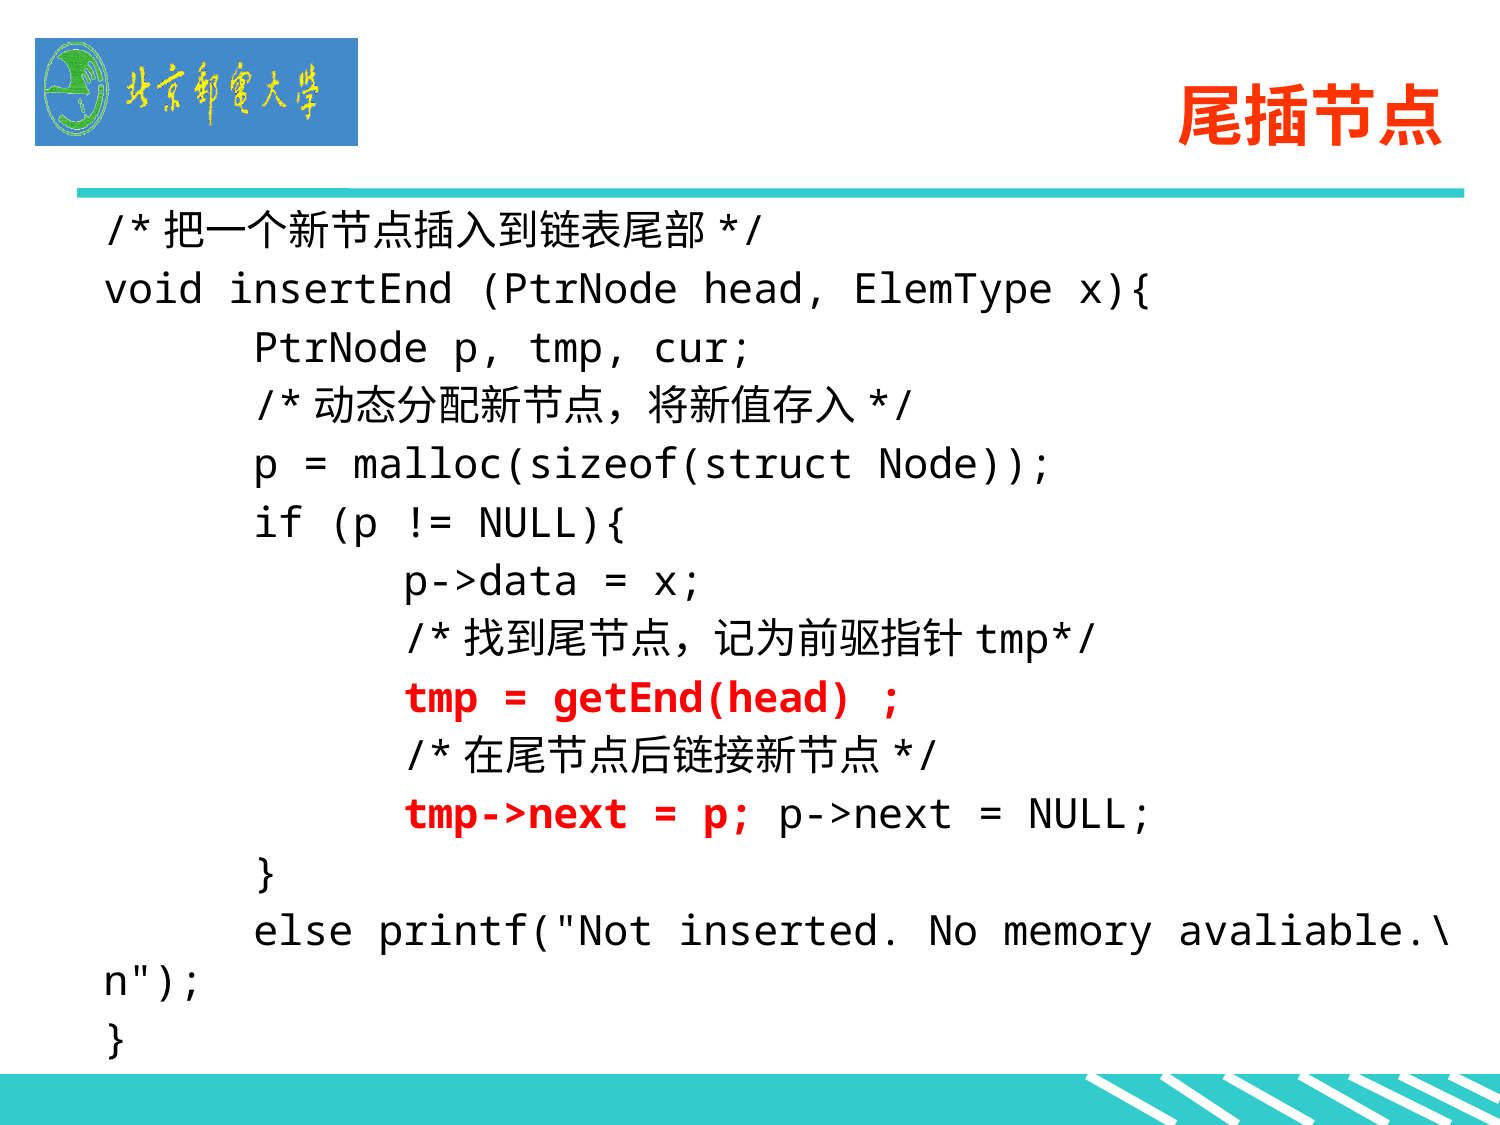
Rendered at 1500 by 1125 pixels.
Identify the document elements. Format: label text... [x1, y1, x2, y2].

text_box 尾插节点 [702, 66, 1459, 161]
text_box /*把一个新节点插入到链表尾部*/ void insertEnd (PtrNode head, ElemType x){ PtrNode p, tmp, cur; /*动态分配新节点，将新值存入*/ p = malloc(sizeof(struct Node)); if (p != NULL){ p->data = x; /*找到尾节点，记为前驱指针tmp*/ tmp = getEnd(head) ; /*在尾节点后链接新节点*/ tmp->next = p; p->next = NULL; } else printf("Not inserted. No memory avaliable.\n"); } [88, 196, 1471, 953]
picture [34, 37, 358, 146]
